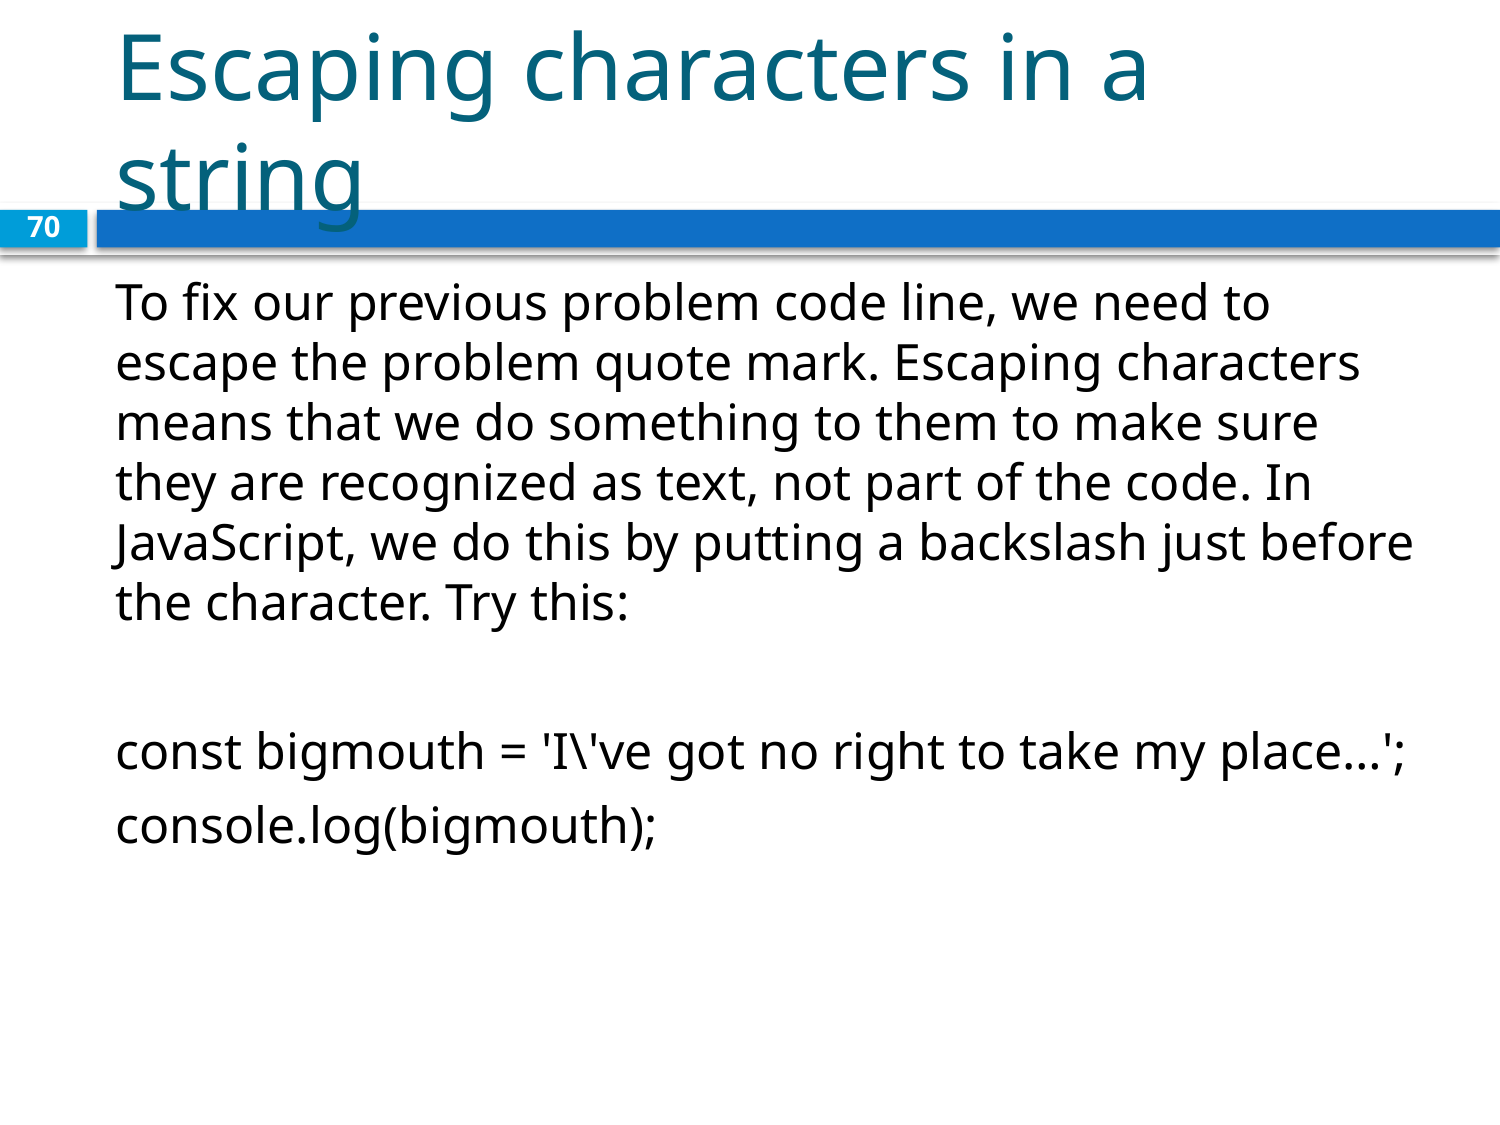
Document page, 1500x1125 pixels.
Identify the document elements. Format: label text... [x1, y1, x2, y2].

title Escaping characters in a string [100, 37, 1439, 201]
list To fix our previous problem code line, we need to escape the problem quote mark. Escaping characters means that we do something to them to make sure they are recognized as text, not part of the code. In JavaScript, we do this by putting a backslash just before the character. Try this: const bigmouth = 'I\'ve got no right to take my place…'; console.log(bigmouth); [100, 262, 1439, 1001]
slide_number 70 [0, 208, 88, 249]
